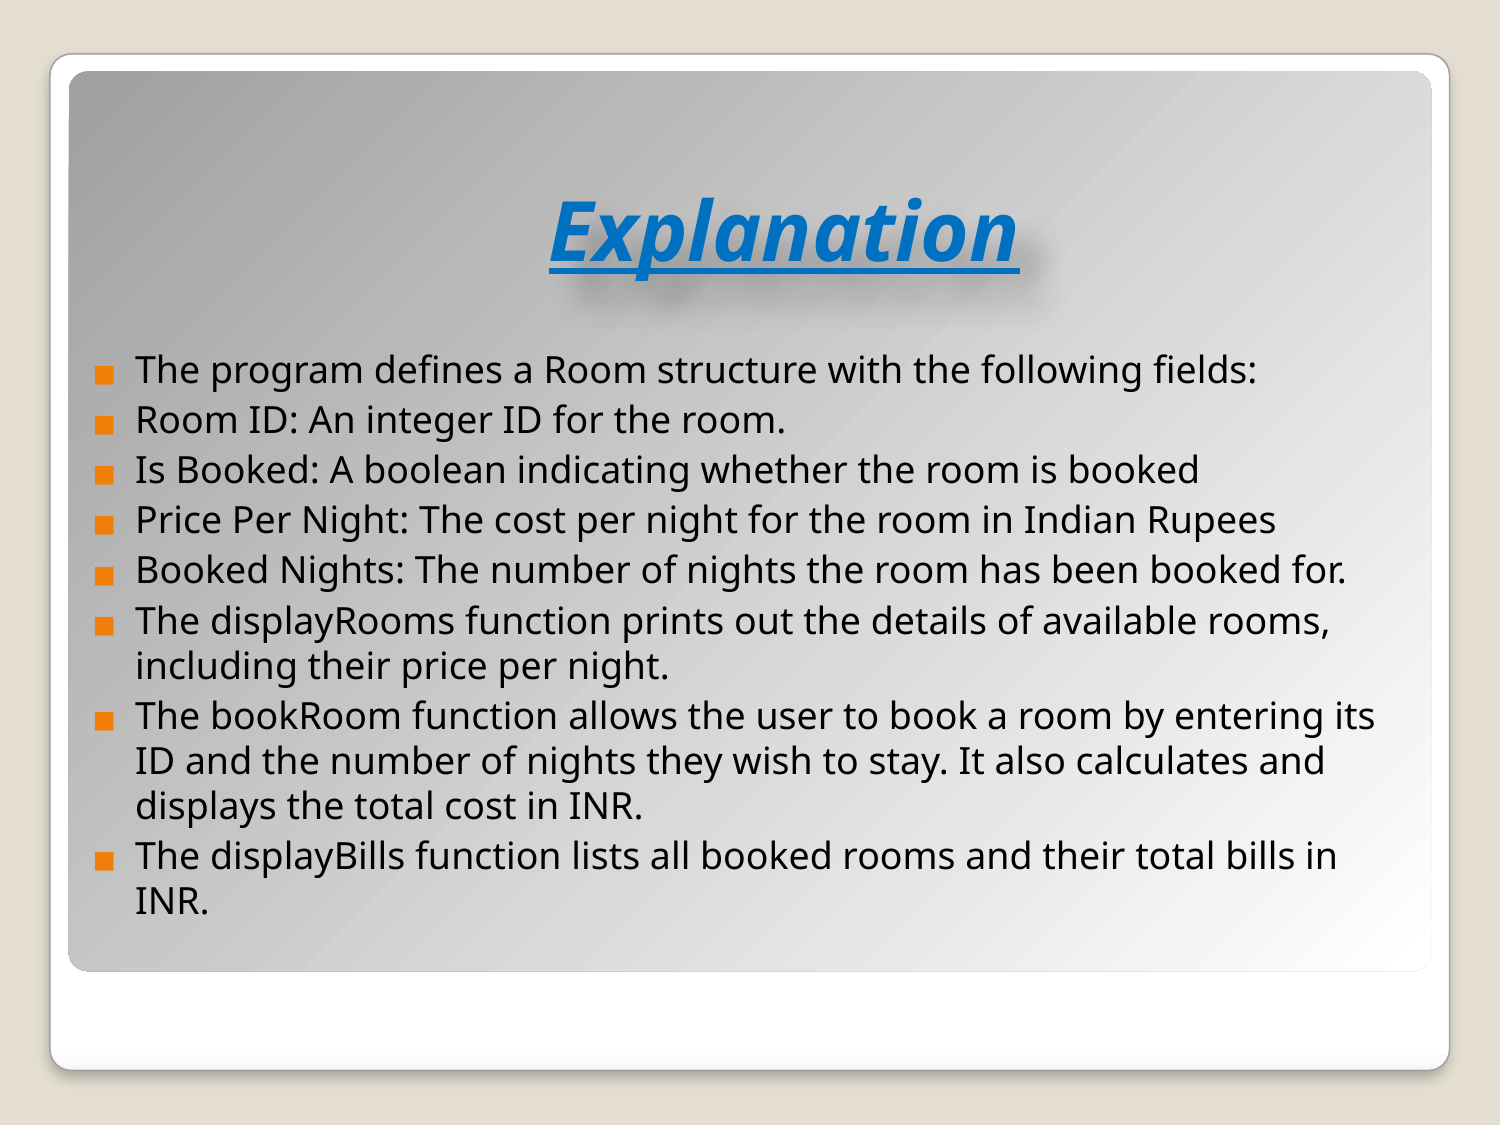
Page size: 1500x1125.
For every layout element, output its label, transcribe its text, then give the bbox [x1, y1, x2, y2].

list The program defines a Room structure with the following fields: Room ID: An integer ID for the room. Is Booked: A boolean indicating whether the room is booked Price Per Night: The cost per night for the room in Indian Rupees Booked Nights: The number of nights the room has been booked for. The displayRooms function prints out the details of available rooms, including their price per night. The bookRoom function allows the user to book a room by entering its ID and the number of nights they wish to stay. It also calculates and displays the total cost in INR. The displayBills function lists all booked rooms and their total bills in INR. [76, 338, 1420, 1026]
title Explanation [123, 113, 1467, 287]
